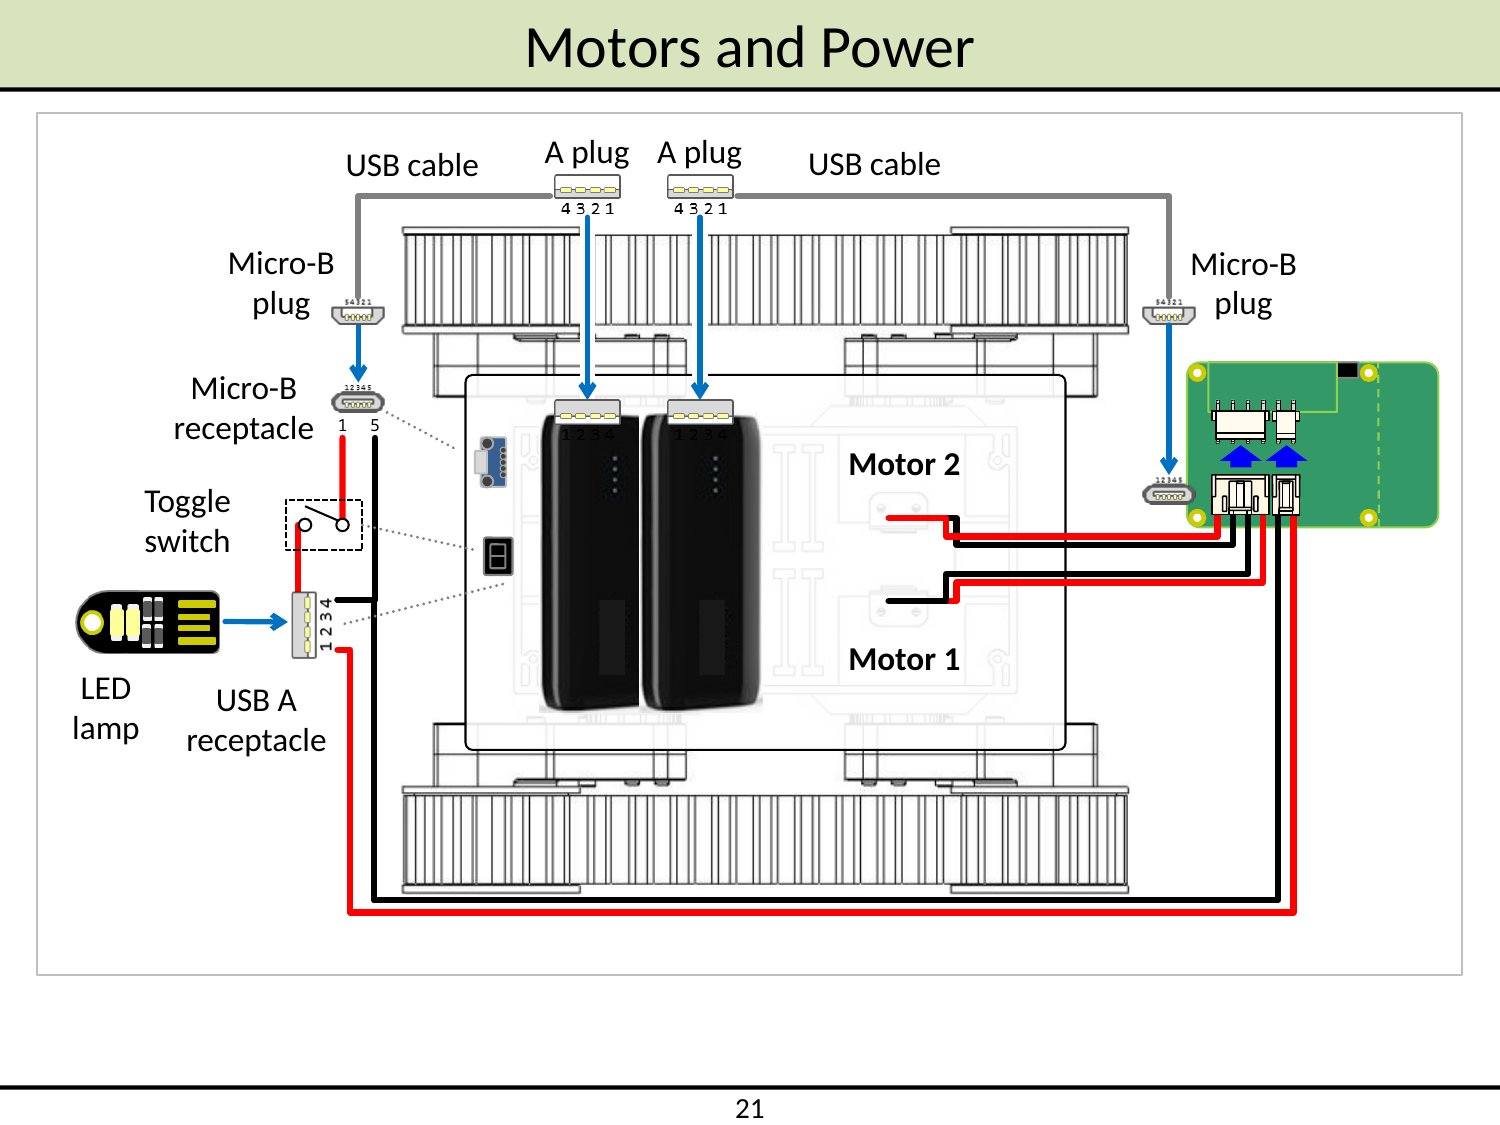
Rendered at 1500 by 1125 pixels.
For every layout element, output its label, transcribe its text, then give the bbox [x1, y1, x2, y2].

title Motors and Power [0, 0, 1500, 88]
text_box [37, 112, 1463, 976]
